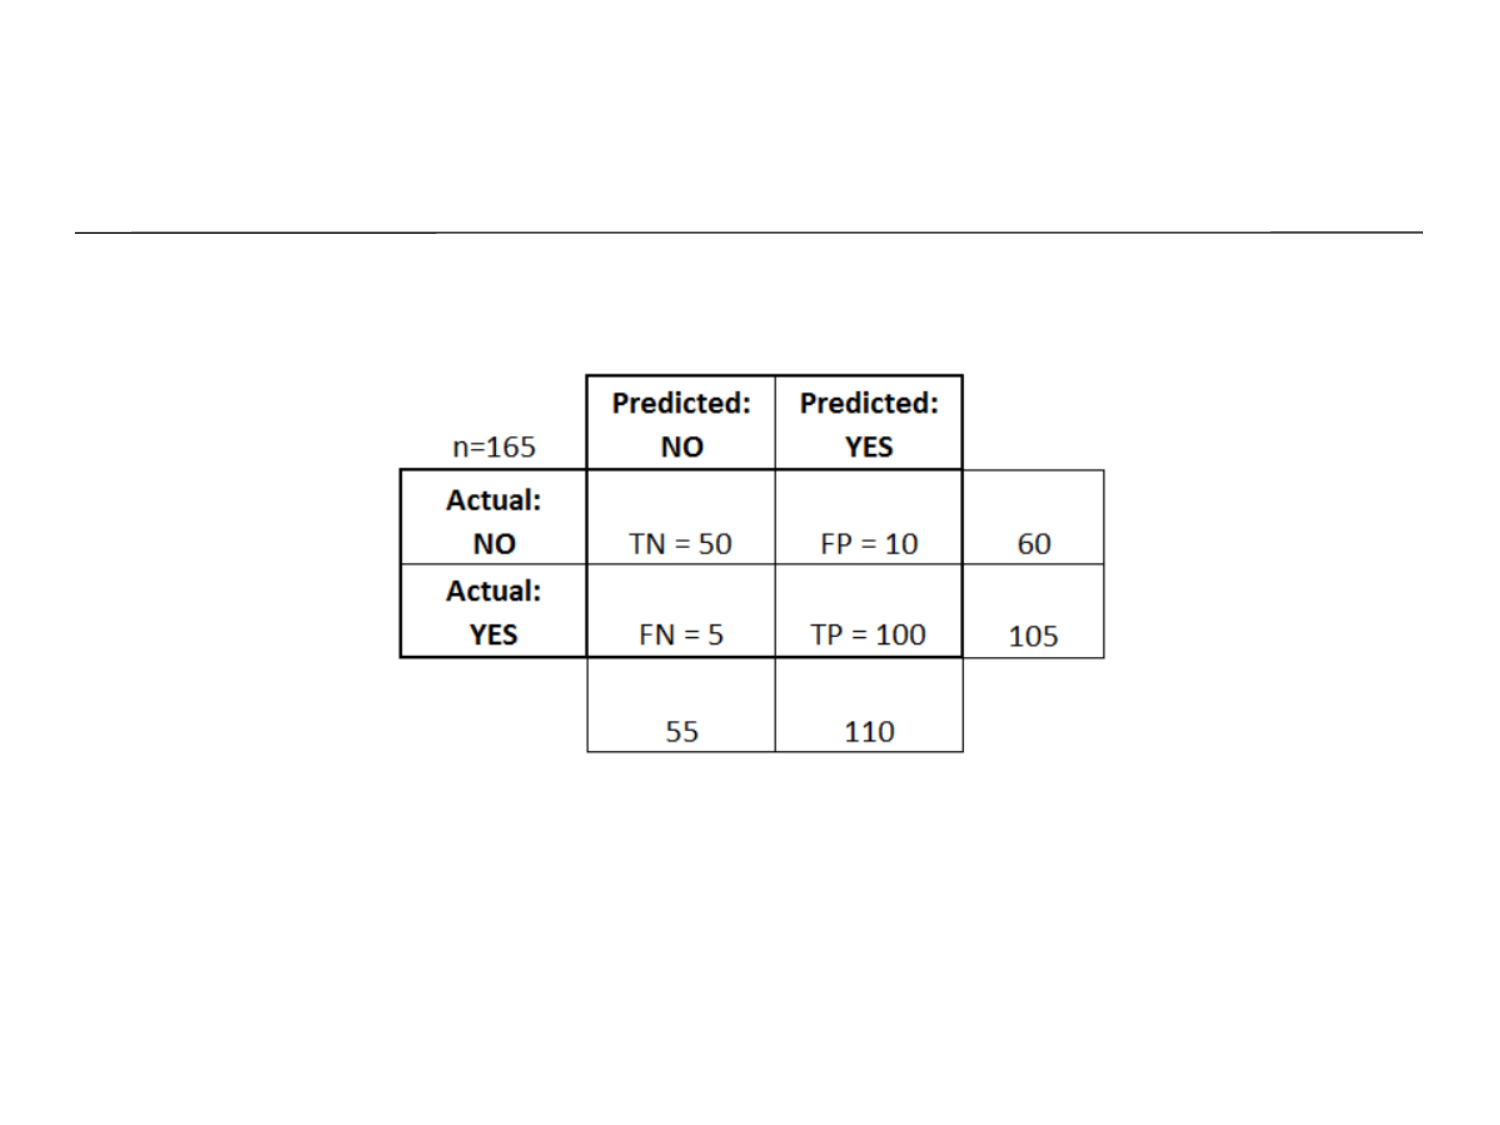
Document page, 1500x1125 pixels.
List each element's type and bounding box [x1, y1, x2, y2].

text_box [361, 345, 1138, 780]
